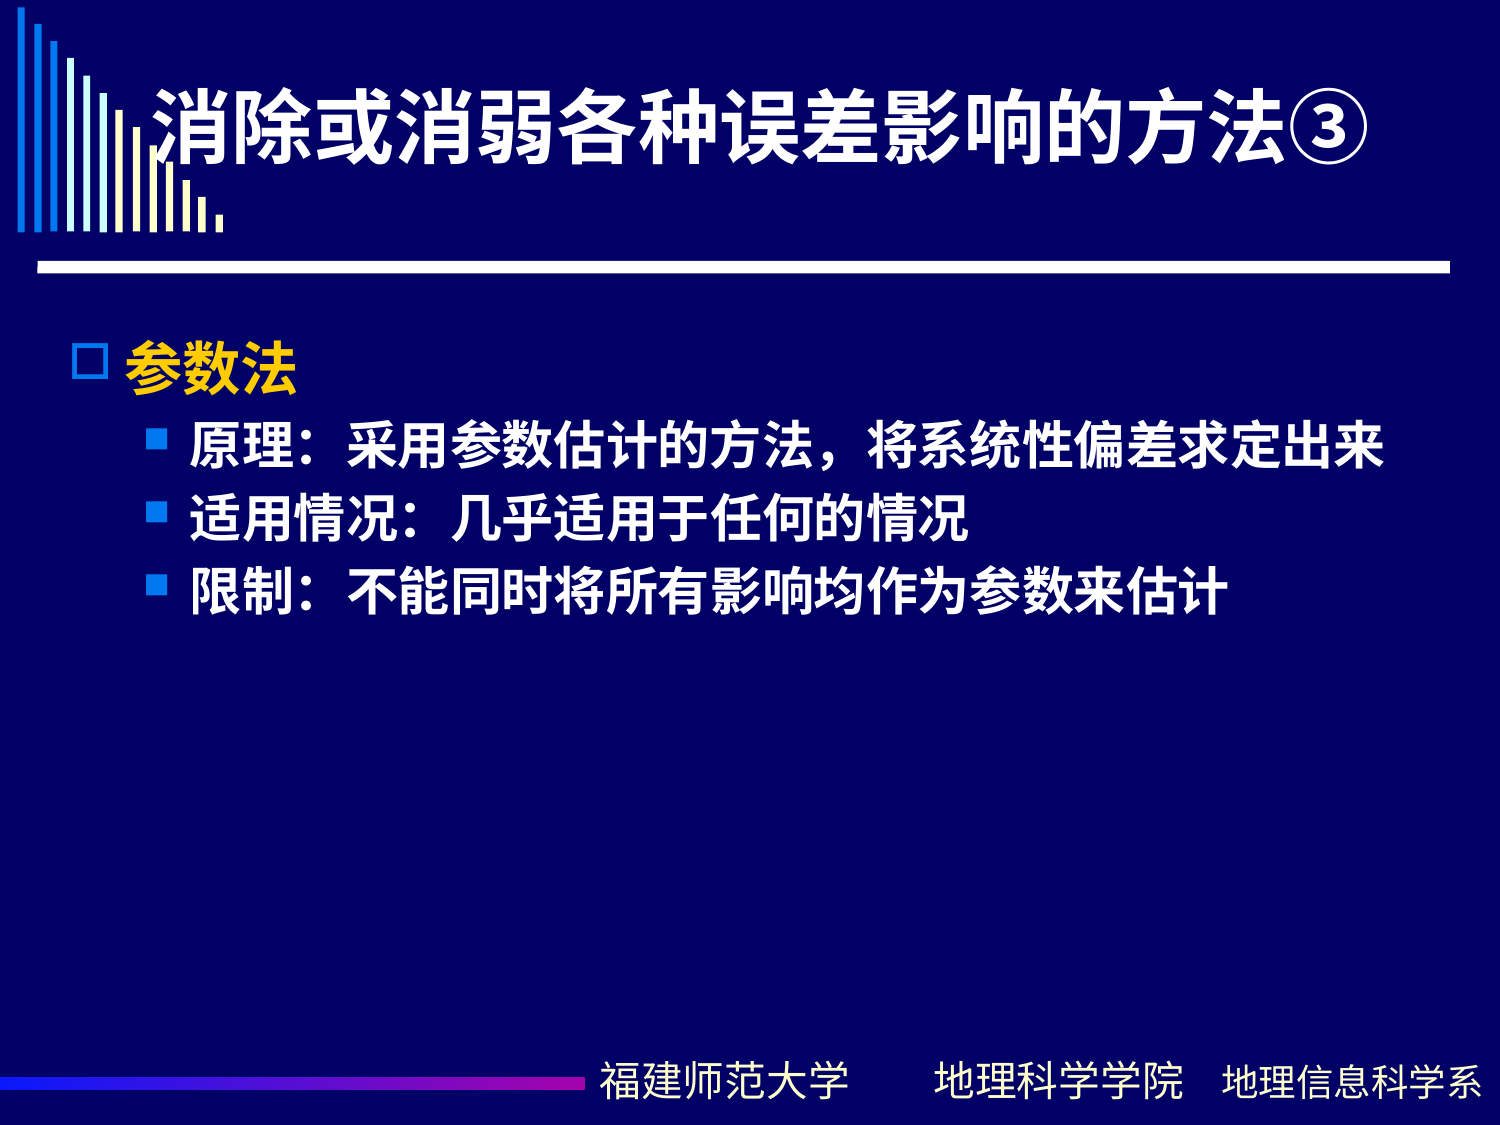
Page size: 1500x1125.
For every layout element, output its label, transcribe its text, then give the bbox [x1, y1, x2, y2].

title 消除或消弱各种误差影响的方法③ [135, 19, 1425, 232]
list 参数法 原理：采用参数估计的方法，将系统性偏差求定出来 适用情况：几乎适用于任何的情况 限制：不能同时将所有影响均作为参数来估计 [53, 324, 1425, 941]
